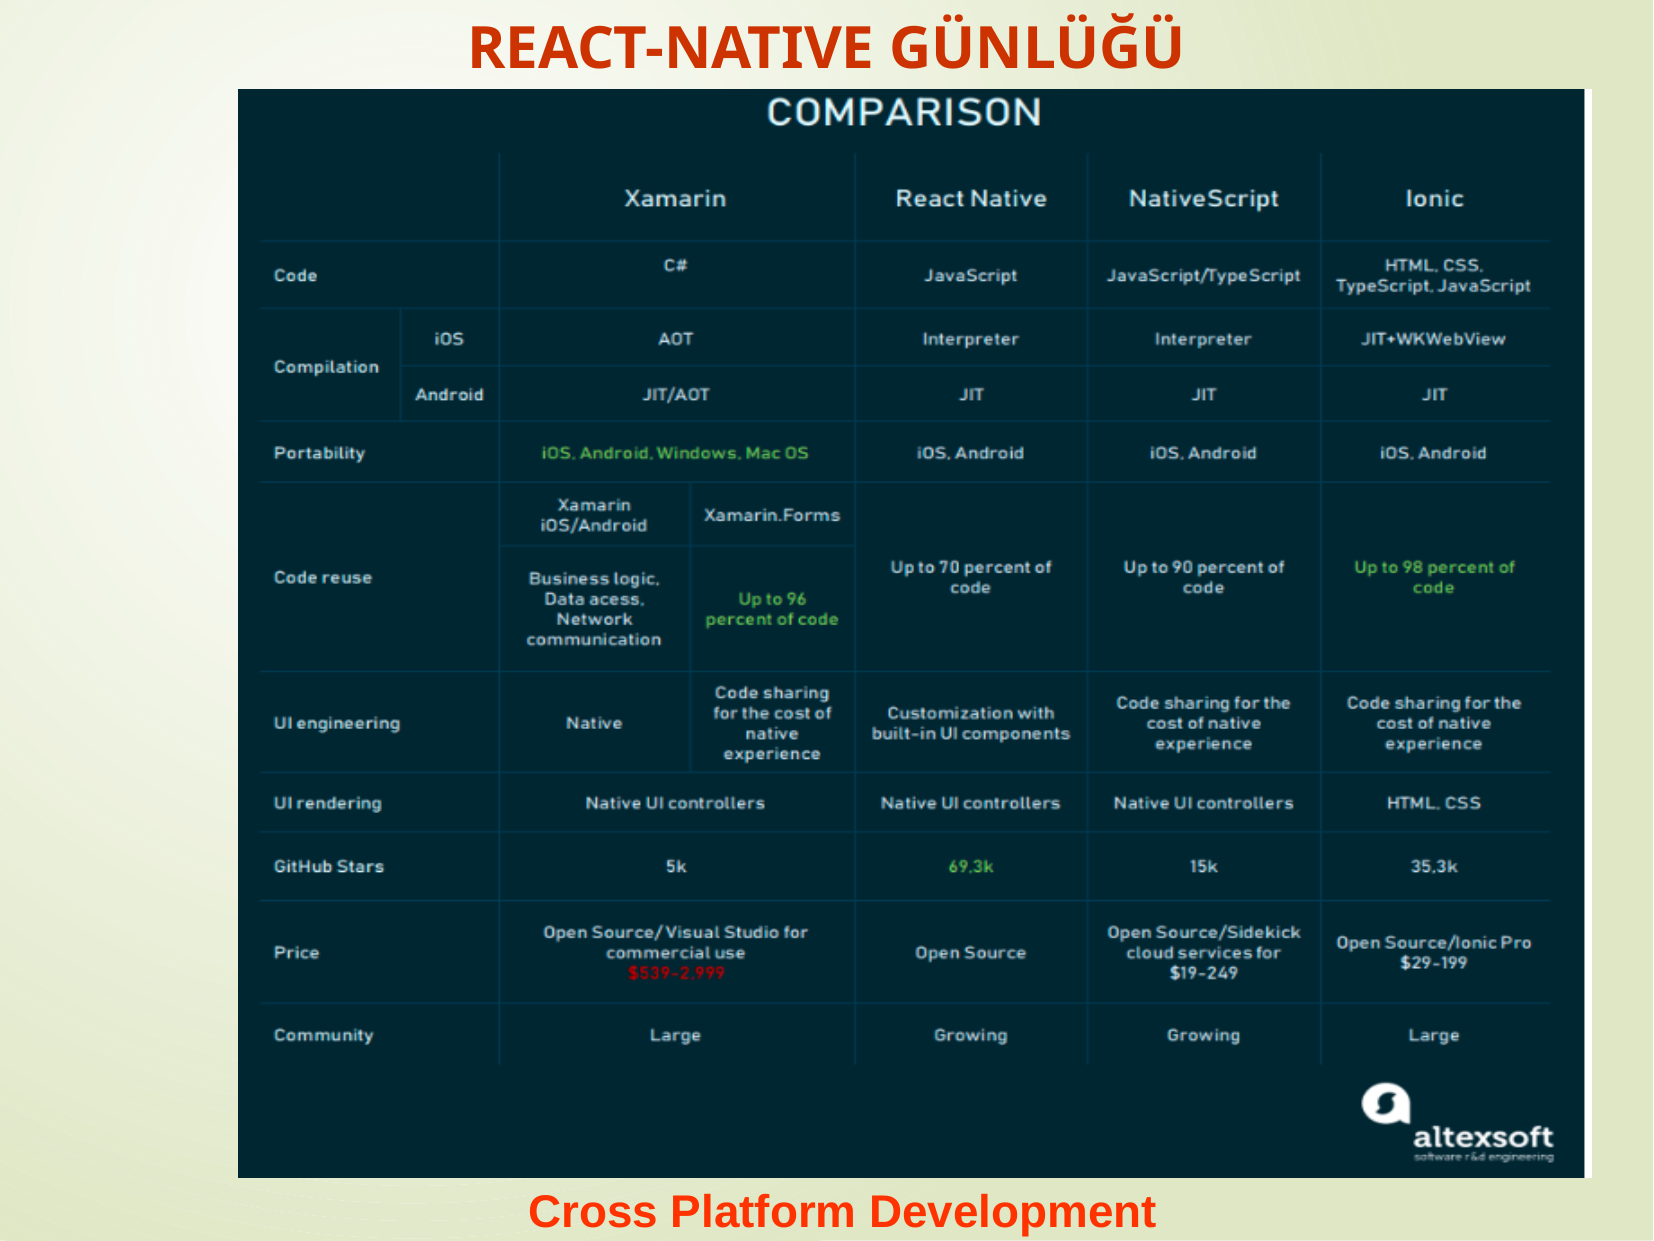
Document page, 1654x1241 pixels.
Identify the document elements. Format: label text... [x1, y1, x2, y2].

picture [355, 360, 380, 373]
picture [986, 796, 1061, 809]
picture [964, 799, 983, 809]
picture [725, 750, 744, 759]
picture [585, 796, 640, 809]
picture [930, 191, 965, 207]
picture [1209, 717, 1261, 728]
picture [1407, 190, 1442, 207]
picture [1114, 796, 1169, 809]
picture [623, 502, 631, 511]
picture [1157, 446, 1185, 460]
picture [1423, 387, 1449, 400]
picture [1380, 446, 1414, 460]
picture [941, 560, 959, 573]
picture [873, 726, 897, 739]
picture [1395, 700, 1404, 709]
picture [955, 447, 1023, 459]
picture [1382, 561, 1398, 573]
picture [862, 97, 883, 125]
picture [1173, 560, 1192, 573]
picture [907, 564, 914, 577]
picture [966, 564, 1012, 577]
picture [892, 560, 904, 573]
picture [1179, 946, 1253, 959]
picture [945, 97, 953, 125]
picture [1272, 696, 1291, 709]
picture [652, 636, 662, 646]
picture [1131, 190, 1146, 206]
picture [1173, 190, 1206, 207]
picture [916, 946, 960, 962]
picture [1148, 717, 1183, 728]
picture [276, 796, 287, 809]
picture [1157, 332, 1253, 348]
picture [970, 190, 1002, 207]
picture [544, 925, 588, 942]
picture [896, 190, 913, 206]
picture [276, 946, 320, 959]
picture [1139, 564, 1147, 577]
picture [666, 859, 687, 872]
picture [1256, 946, 1282, 959]
picture [1119, 696, 1127, 709]
picture [1361, 332, 1388, 345]
picture [1139, 268, 1301, 285]
picture [355, 1029, 374, 1045]
picture [1183, 581, 1225, 594]
picture [1169, 1028, 1240, 1045]
picture [785, 446, 809, 459]
picture [1110, 925, 1152, 942]
picture [668, 796, 764, 809]
picture [594, 636, 602, 646]
picture [936, 1028, 985, 1041]
picture [1418, 716, 1435, 728]
picture [1377, 717, 1413, 728]
picture [566, 716, 622, 728]
picture [1191, 859, 1219, 872]
picture [1126, 560, 1136, 573]
picture [276, 859, 333, 872]
picture [317, 1031, 352, 1041]
picture [1173, 796, 1192, 809]
picture [1198, 561, 1264, 577]
picture [1443, 1126, 1554, 1147]
picture [526, 636, 591, 646]
picture [774, 708, 811, 719]
picture [747, 750, 764, 763]
picture [1454, 447, 1487, 459]
picture [1178, 737, 1252, 753]
picture [557, 612, 633, 625]
picture [1264, 697, 1269, 709]
picture [643, 387, 668, 400]
picture [918, 799, 937, 809]
picture [1398, 737, 1482, 753]
picture [1152, 561, 1169, 573]
picture [1188, 447, 1257, 459]
picture [958, 97, 983, 126]
picture [1207, 966, 1239, 979]
picture [1385, 934, 1497, 951]
picture [1268, 560, 1285, 573]
picture [917, 446, 951, 460]
picture [1418, 447, 1451, 459]
picture [1407, 696, 1460, 713]
picture [648, 796, 664, 809]
text_box REACT-NATIVE GÜNLÜĞÜ [82, 0, 1571, 90]
picture [961, 388, 967, 400]
picture [747, 447, 780, 459]
picture [580, 447, 653, 460]
picture [1045, 728, 1071, 739]
picture [657, 447, 741, 460]
picture [324, 574, 372, 583]
picture [966, 946, 1027, 959]
picture [1403, 560, 1424, 573]
picture [924, 268, 933, 281]
picture [1414, 1152, 1485, 1161]
picture [927, 731, 937, 739]
picture [1438, 717, 1491, 728]
picture [714, 706, 739, 719]
picture [713, 193, 726, 206]
picture [1187, 716, 1205, 728]
picture [1446, 796, 1469, 809]
picture [1438, 859, 1458, 872]
picture [276, 1028, 314, 1041]
picture [1414, 1126, 1442, 1147]
picture [299, 796, 381, 812]
picture [1472, 700, 1491, 709]
picture [1438, 279, 1478, 292]
picture [1427, 564, 1447, 577]
picture [988, 1031, 1007, 1045]
picture [1035, 560, 1052, 573]
picture [276, 570, 317, 583]
picture [1126, 946, 1174, 959]
picture [882, 796, 911, 809]
picture [739, 592, 762, 609]
picture [918, 97, 942, 125]
picture [1434, 955, 1468, 968]
picture [767, 747, 820, 759]
picture [1150, 191, 1170, 207]
picture [766, 593, 782, 605]
picture [529, 572, 541, 585]
picture [1337, 935, 1381, 952]
picture [1515, 940, 1532, 948]
picture [1156, 925, 1300, 941]
picture [658, 332, 683, 345]
picture [918, 561, 935, 573]
picture [1156, 740, 1175, 750]
picture [626, 190, 710, 207]
picture [942, 726, 958, 739]
picture [970, 387, 985, 400]
picture [777, 612, 795, 625]
picture [540, 517, 579, 534]
picture [742, 706, 770, 719]
picture [814, 706, 832, 719]
picture [1209, 189, 1270, 212]
picture [1014, 97, 1041, 125]
picture [545, 592, 584, 605]
picture [1494, 696, 1521, 709]
picture [786, 592, 807, 605]
picture [1465, 696, 1471, 709]
picture [1480, 279, 1530, 295]
picture [1386, 740, 1395, 750]
picture [969, 859, 994, 873]
picture [1166, 696, 1195, 709]
picture [961, 706, 1014, 719]
picture [796, 97, 820, 126]
picture [941, 796, 958, 809]
picture [650, 1029, 701, 1045]
picture [798, 616, 816, 625]
picture [914, 193, 928, 207]
picture [1196, 796, 1293, 809]
picture [962, 731, 1041, 743]
picture [729, 512, 762, 521]
picture [764, 686, 829, 702]
picture [1354, 560, 1377, 577]
picture [666, 259, 688, 272]
picture [1412, 859, 1431, 872]
picture [900, 726, 924, 739]
picture [544, 572, 610, 585]
picture [767, 97, 791, 126]
picture [298, 717, 401, 733]
picture [1198, 700, 1204, 708]
picture [724, 925, 781, 938]
picture [684, 332, 694, 345]
picture [1409, 1029, 1460, 1045]
picture [936, 268, 1018, 285]
picture [1501, 935, 1513, 948]
picture [276, 268, 317, 281]
picture [1004, 190, 1047, 206]
picture [716, 686, 759, 699]
picture [1193, 387, 1217, 400]
picture [1443, 259, 1483, 272]
picture [1272, 191, 1279, 206]
picture [1470, 796, 1482, 809]
picture [607, 946, 710, 959]
picture [705, 613, 772, 629]
picture [1401, 955, 1431, 970]
picture [1454, 332, 1506, 345]
picture [1170, 965, 1206, 980]
picture [589, 596, 640, 605]
picture [765, 508, 841, 521]
picture [1452, 193, 1464, 207]
picture [614, 572, 660, 588]
picture [950, 581, 991, 594]
picture [1348, 696, 1390, 709]
picture [986, 97, 1010, 126]
picture [784, 926, 809, 938]
picture [1387, 259, 1439, 272]
picture [626, 964, 725, 982]
picture [434, 332, 464, 345]
picture [1015, 561, 1030, 573]
picture [276, 717, 287, 728]
picture [592, 925, 719, 940]
picture [1129, 696, 1160, 709]
picture [339, 859, 385, 872]
picture [824, 97, 854, 125]
picture [745, 728, 798, 739]
picture [887, 706, 958, 719]
picture [1337, 279, 1433, 295]
picture [1235, 696, 1260, 709]
picture [819, 612, 838, 625]
picture [716, 949, 746, 959]
picture [1017, 706, 1055, 719]
picture [1488, 1153, 1554, 1162]
picture [559, 499, 620, 511]
picture [705, 508, 726, 521]
picture [1450, 561, 1494, 573]
picture [416, 388, 484, 400]
picture [1445, 190, 1449, 206]
picture [276, 360, 352, 377]
picture [276, 446, 366, 463]
picture [1413, 581, 1455, 594]
picture [1207, 696, 1230, 713]
picture [542, 446, 575, 460]
picture [1362, 1082, 1411, 1124]
picture [1108, 269, 1138, 281]
text_box Cross Platform Development [19, 1174, 1654, 1241]
picture [1387, 332, 1451, 345]
picture [605, 633, 649, 646]
picture [578, 518, 647, 531]
picture [1150, 447, 1154, 459]
picture [1498, 560, 1516, 573]
picture [949, 859, 967, 872]
picture [923, 332, 1019, 348]
picture [886, 97, 913, 125]
picture [1387, 796, 1440, 810]
picture [666, 387, 710, 403]
picture [1585, 89, 1592, 1178]
